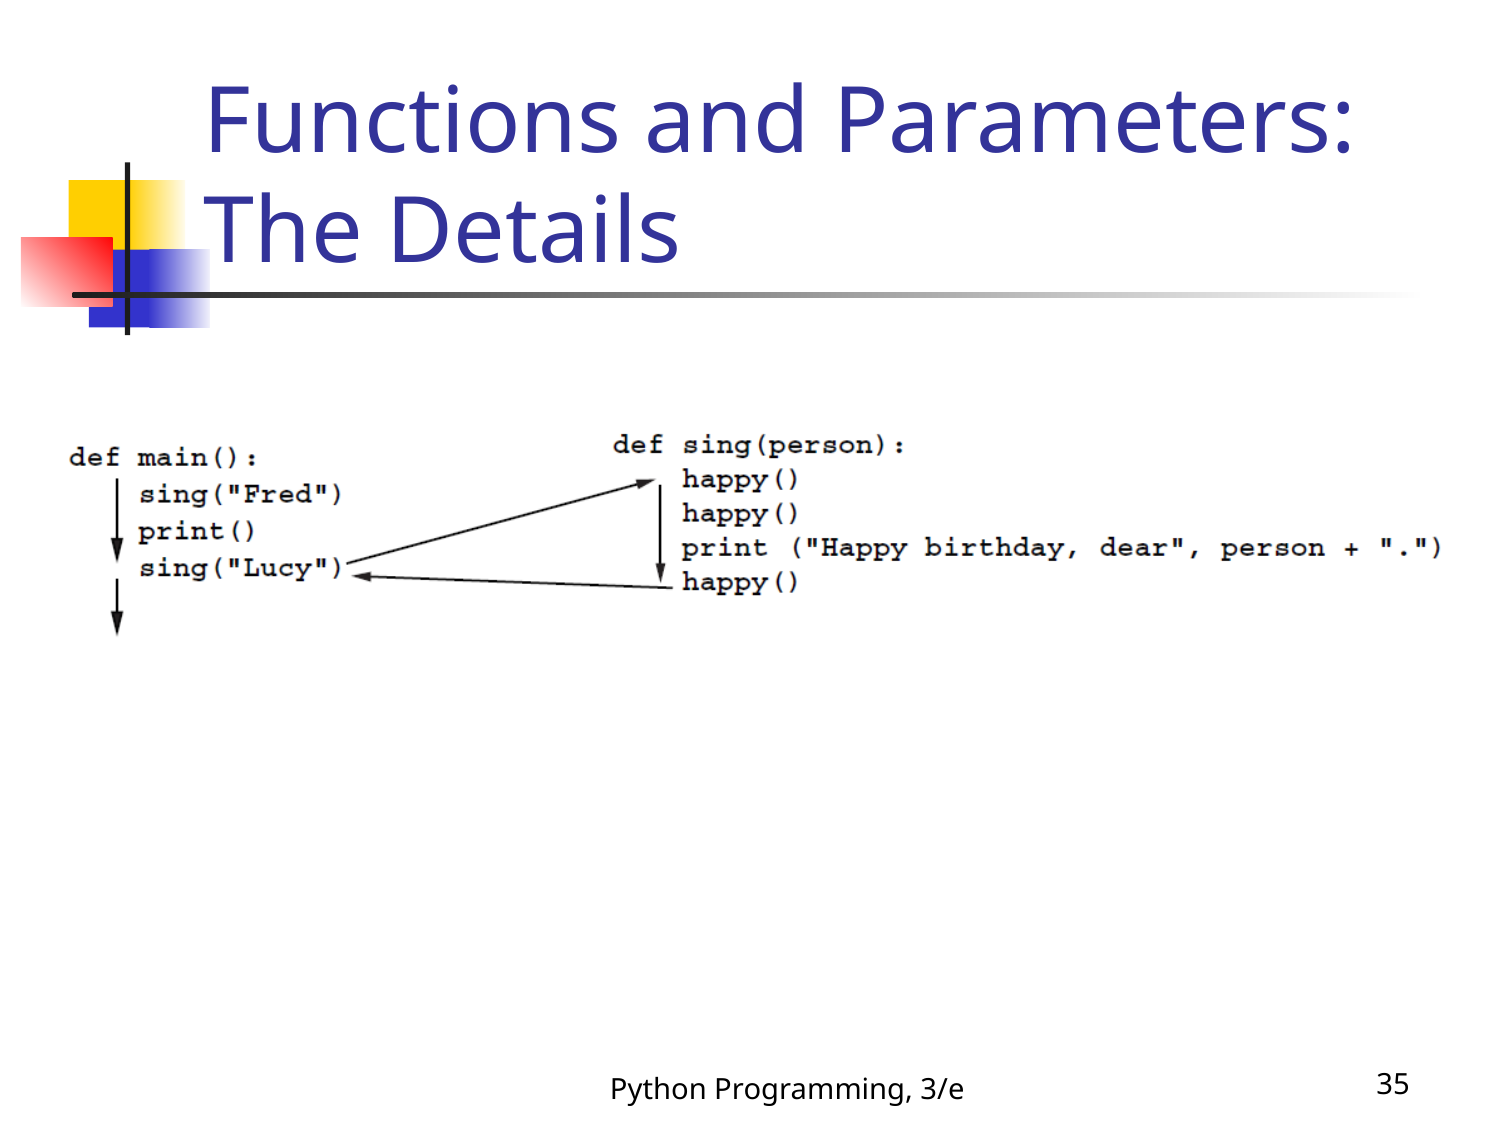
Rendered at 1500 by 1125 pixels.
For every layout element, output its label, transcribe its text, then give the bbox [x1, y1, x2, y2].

title Functions and Parameters: The Details [188, 101, 1468, 289]
picture [62, 424, 1448, 640]
slide_number 35 [1112, 1037, 1426, 1113]
footer Python Programming, 3/e [549, 1037, 1026, 1113]
